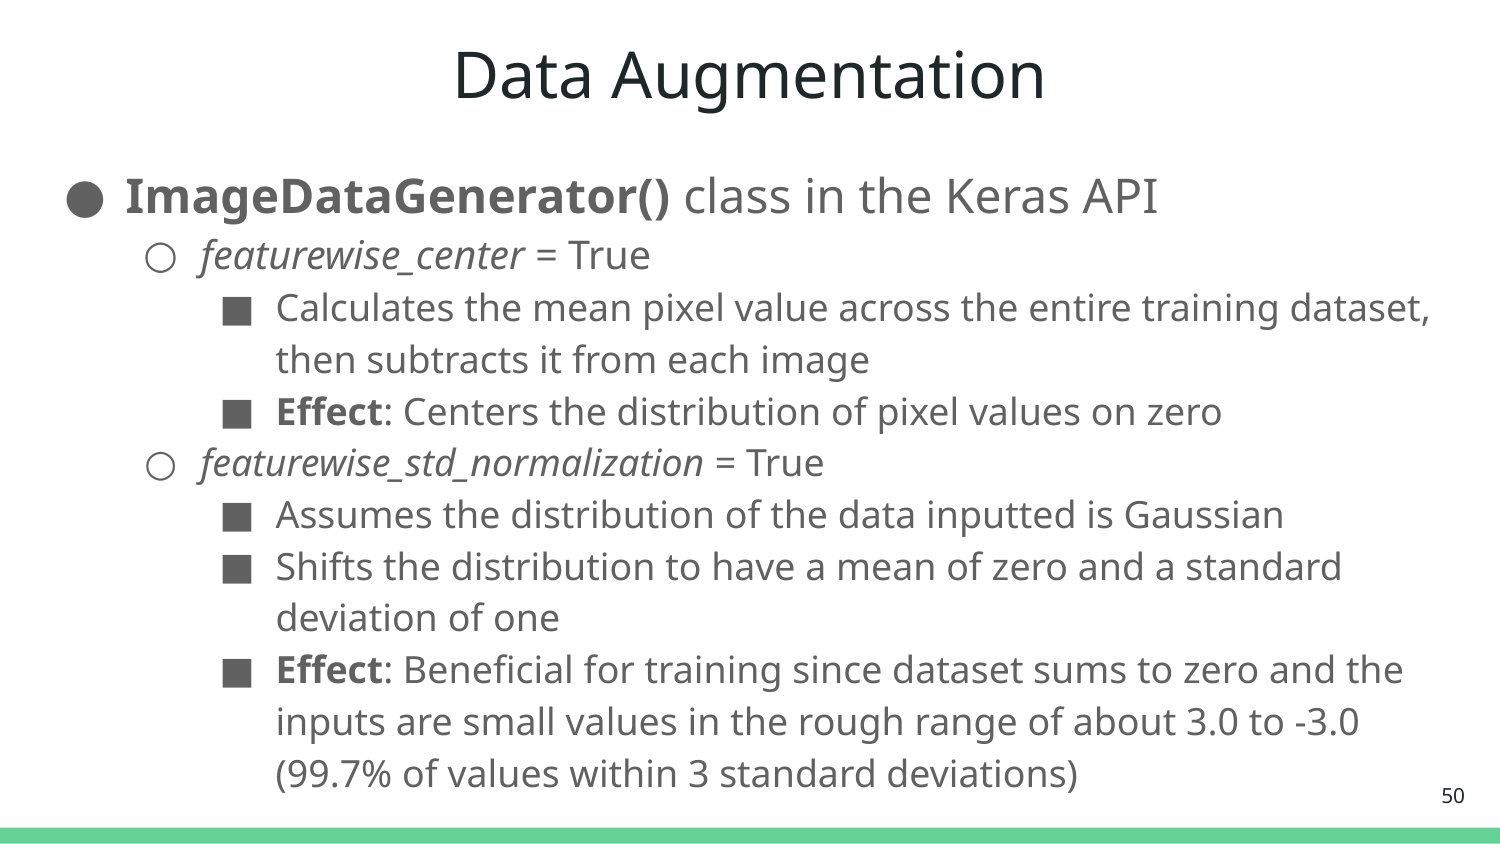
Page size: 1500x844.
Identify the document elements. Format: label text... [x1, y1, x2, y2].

title Data Augmentation [51, 18, 1449, 113]
slide_number ‹#› [1389, 764, 1480, 830]
list ImageDataGenerator() class in the Keras API featurewise_center = True Calculates the mean pixel value across the entire training dataset, then subtracts it from each image Effect: Centers the distribution of pixel values on zero featurewise_std_normalization = True Assumes the distribution of the data inputted is Gaussian Shifts the distribution to have a mean of zero and a standard deviation of one Effect: Beneficial for training since dataset sums to zero and the inputs are small values in the rough range of about 3.0 to -3.0 (99.7% of values within 3 standard deviations) [35, 141, 1465, 703]
